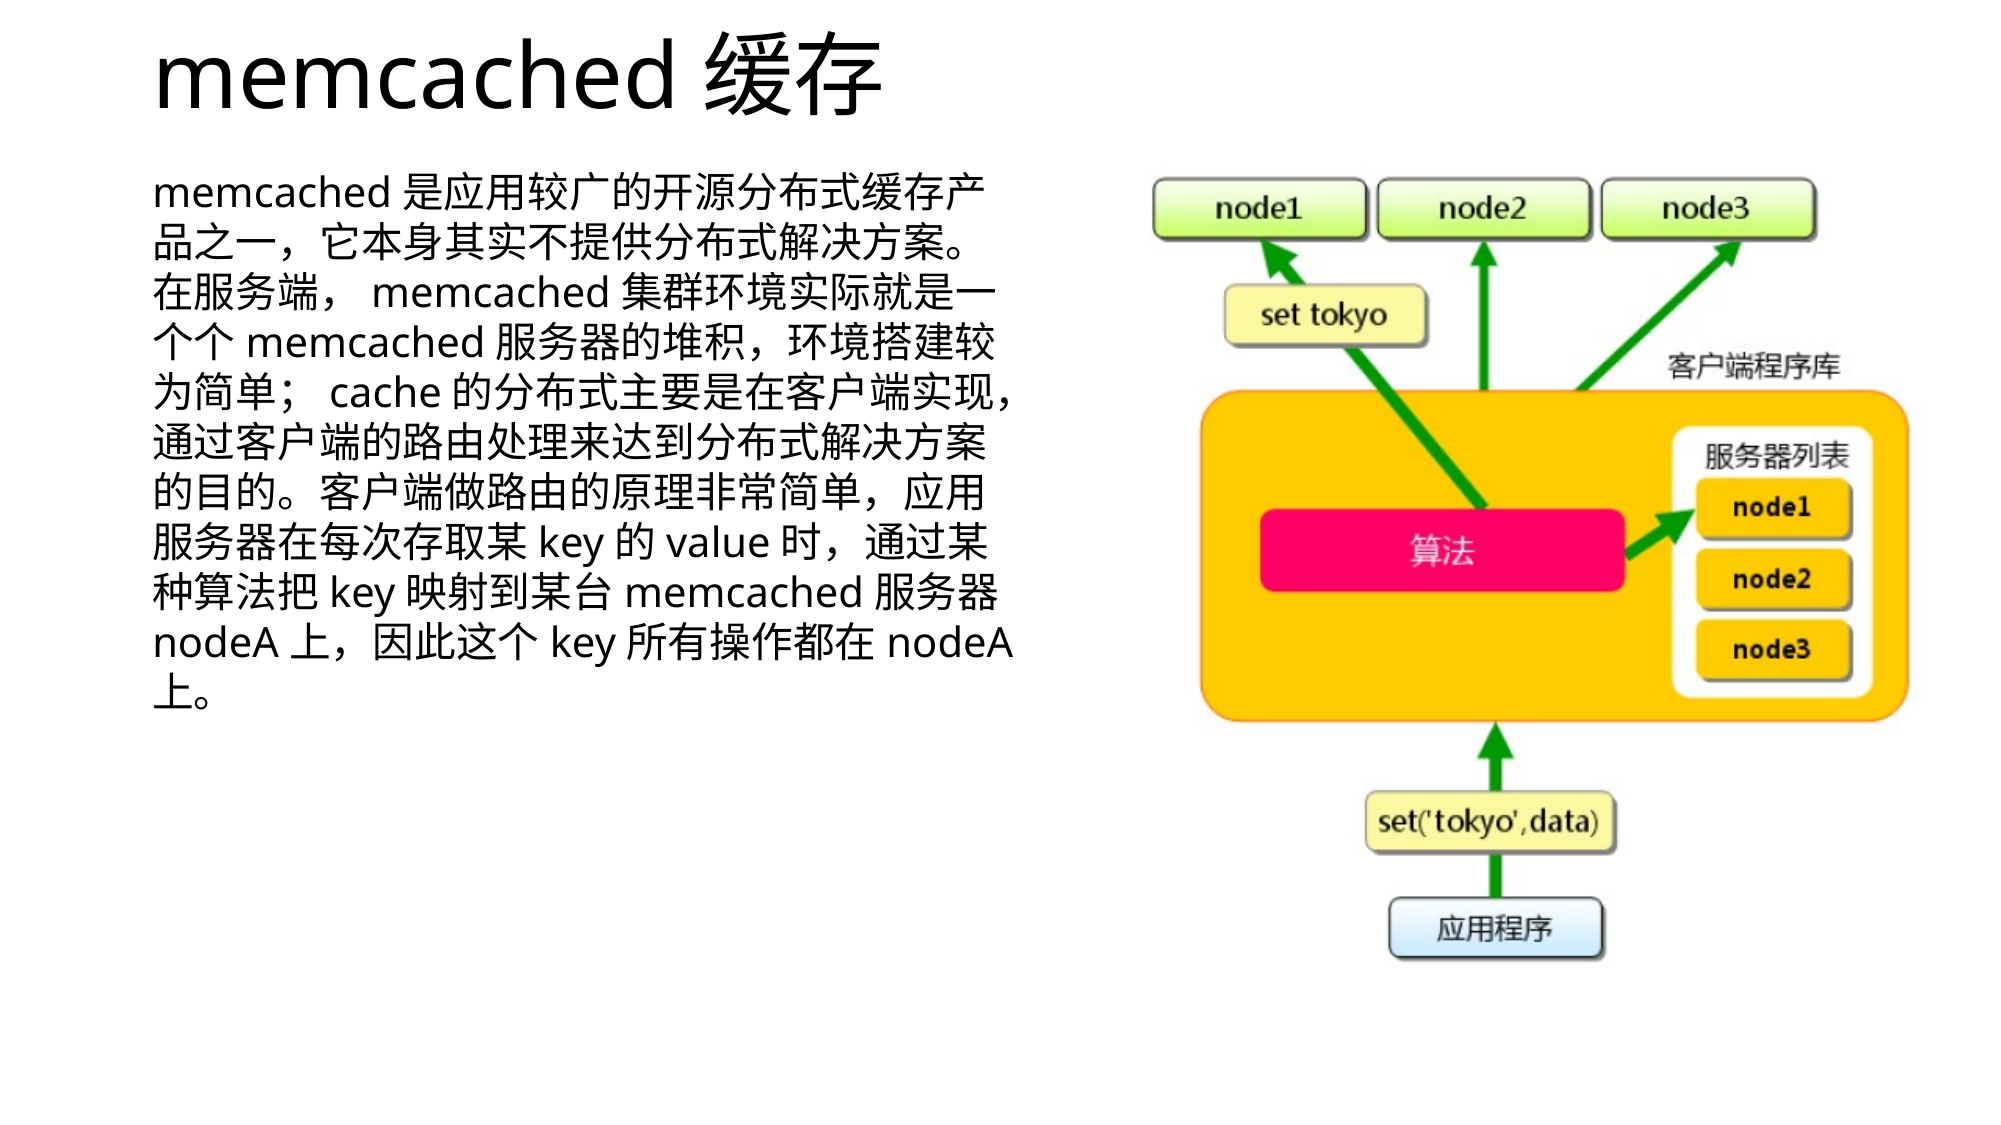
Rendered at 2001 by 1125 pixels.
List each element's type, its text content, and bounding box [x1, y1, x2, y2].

picture [1137, 158, 1941, 975]
text_box memcached是应用较广的开源分布式缓存产品之一，它本身其实不提供分布式解决方案。在服务端，memcached集群环境实际就是一个个memcached服务器的堆积，环境搭建较为简单；cache的分布式主要是在客户端实现，通过客户端的路由处理来达到分布式解决方案的目的。客户端做路由的原理非常简单，应用服务器在每次存取某key的value时，通过某种算法把key映射到某台memcached服务器nodeA上，因此这个key所有操作都在nodeA上。 [137, 158, 1042, 774]
title memcached缓存 [137, 0, 1863, 159]
